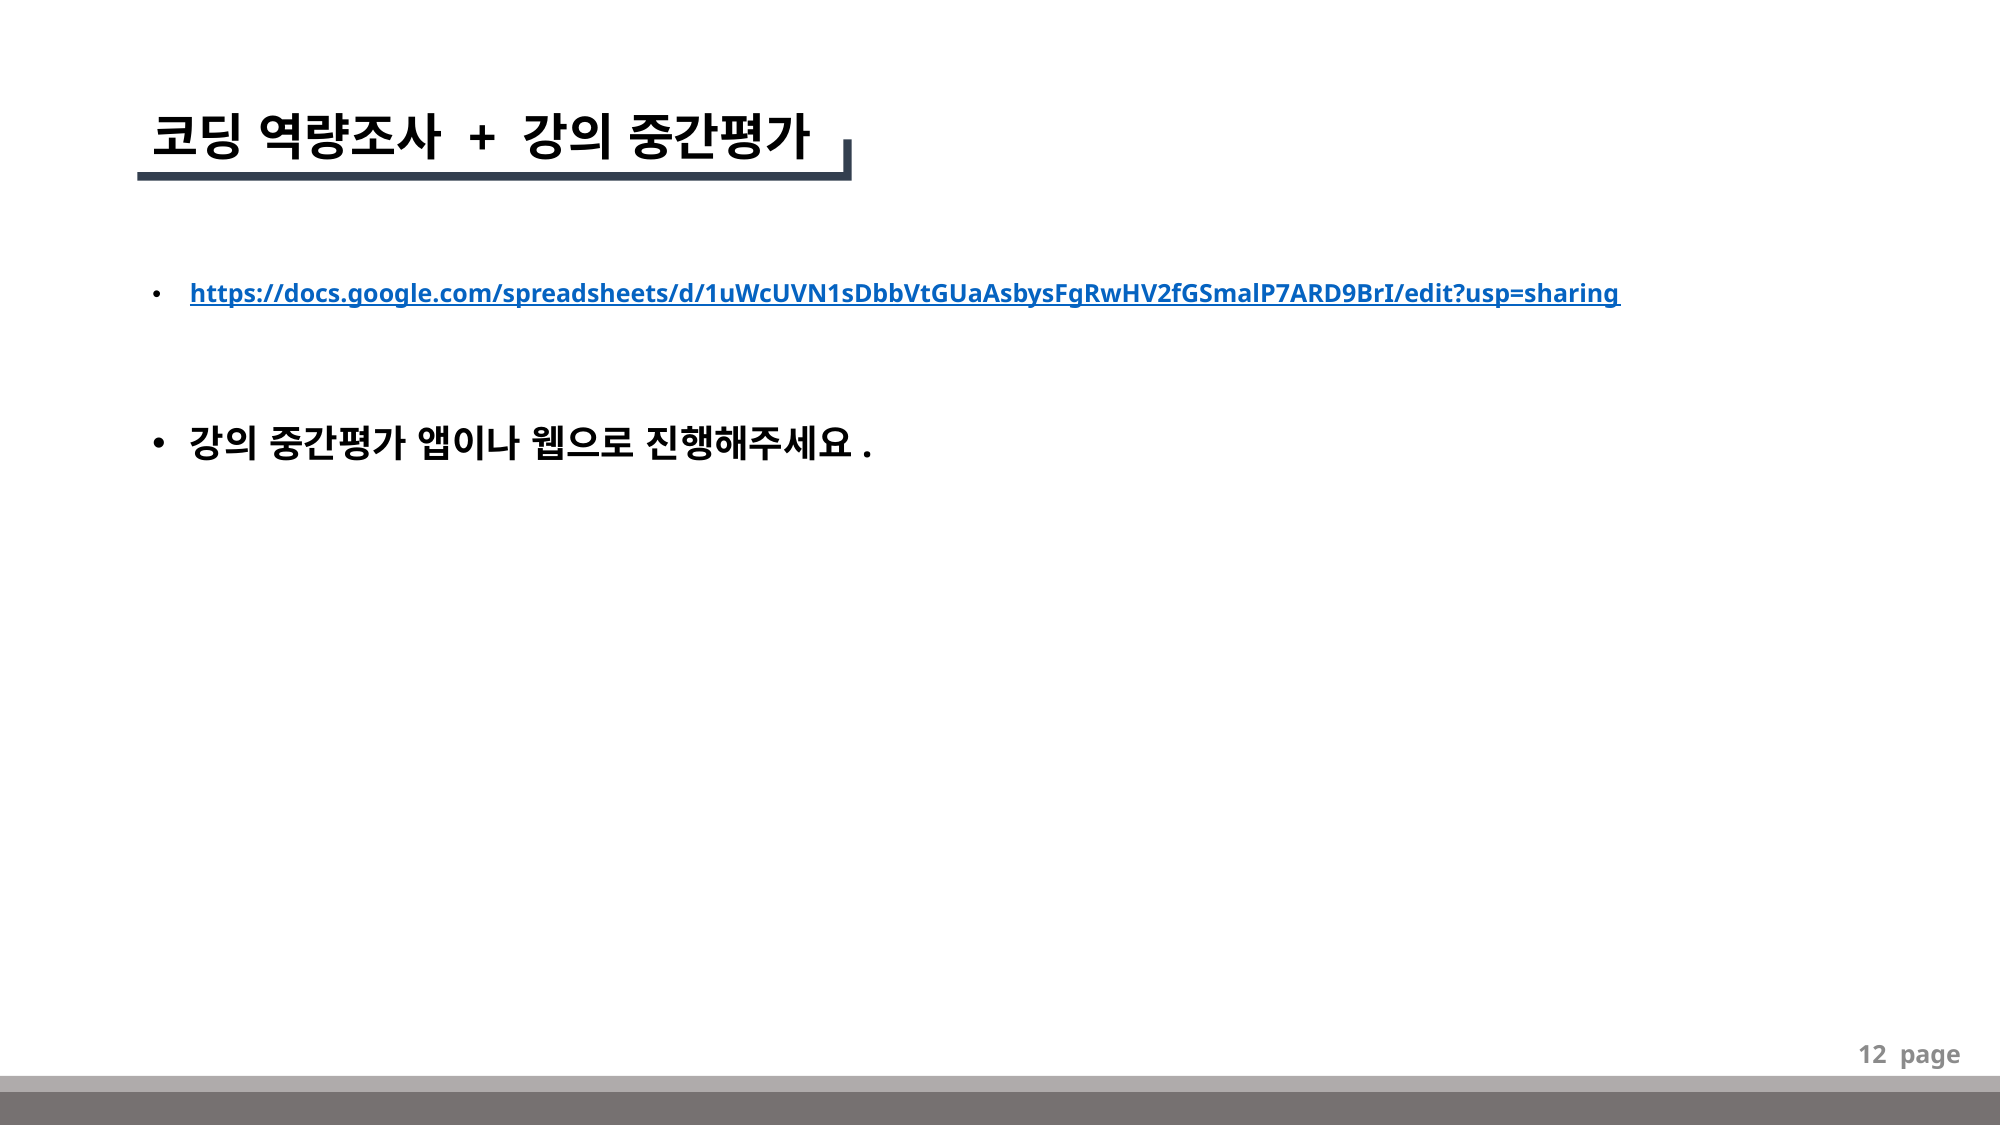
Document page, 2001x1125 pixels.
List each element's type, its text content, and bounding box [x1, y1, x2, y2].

text_box [136, 138, 853, 182]
title 코딩 역량조사 + 강의 중간평가 [137, 59, 1863, 181]
text_box [0, 1091, 2000, 1125]
text_box [0, 1075, 2000, 1091]
list https://docs.google.com/spreadsheets/d/1uWcUVN1sDbbVtGUaAsbysFgRwHV2fGSmalP7ARD9BrI/edit?usp=sharing 강의 중간평가 앱이나 웹으로 진행해주세요. [137, 252, 1863, 1014]
slide_number 12 [1525, 1025, 1976, 1086]
